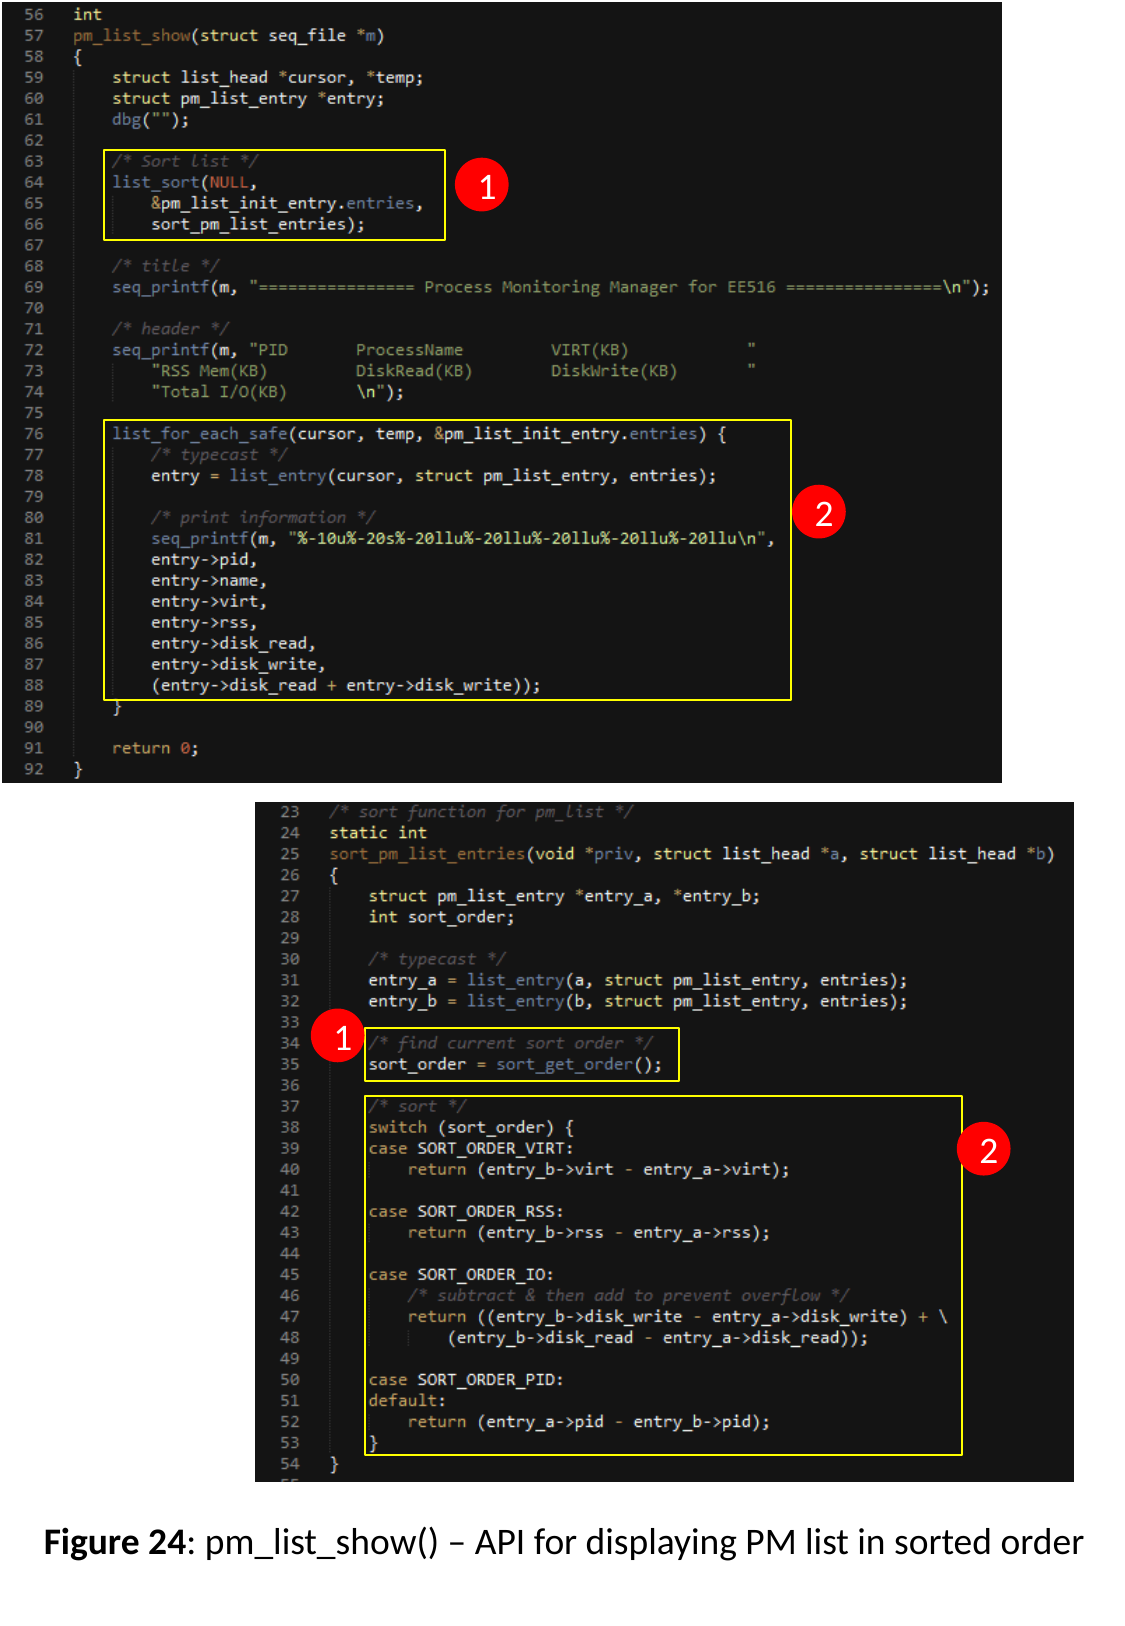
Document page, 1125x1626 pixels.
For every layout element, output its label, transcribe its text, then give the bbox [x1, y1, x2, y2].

picture [255, 802, 1074, 1482]
text_box Figure 24: pm_list_show() – API for displaying PM list in sorted order [2, 1509, 1125, 1570]
picture [2, 2, 1002, 783]
